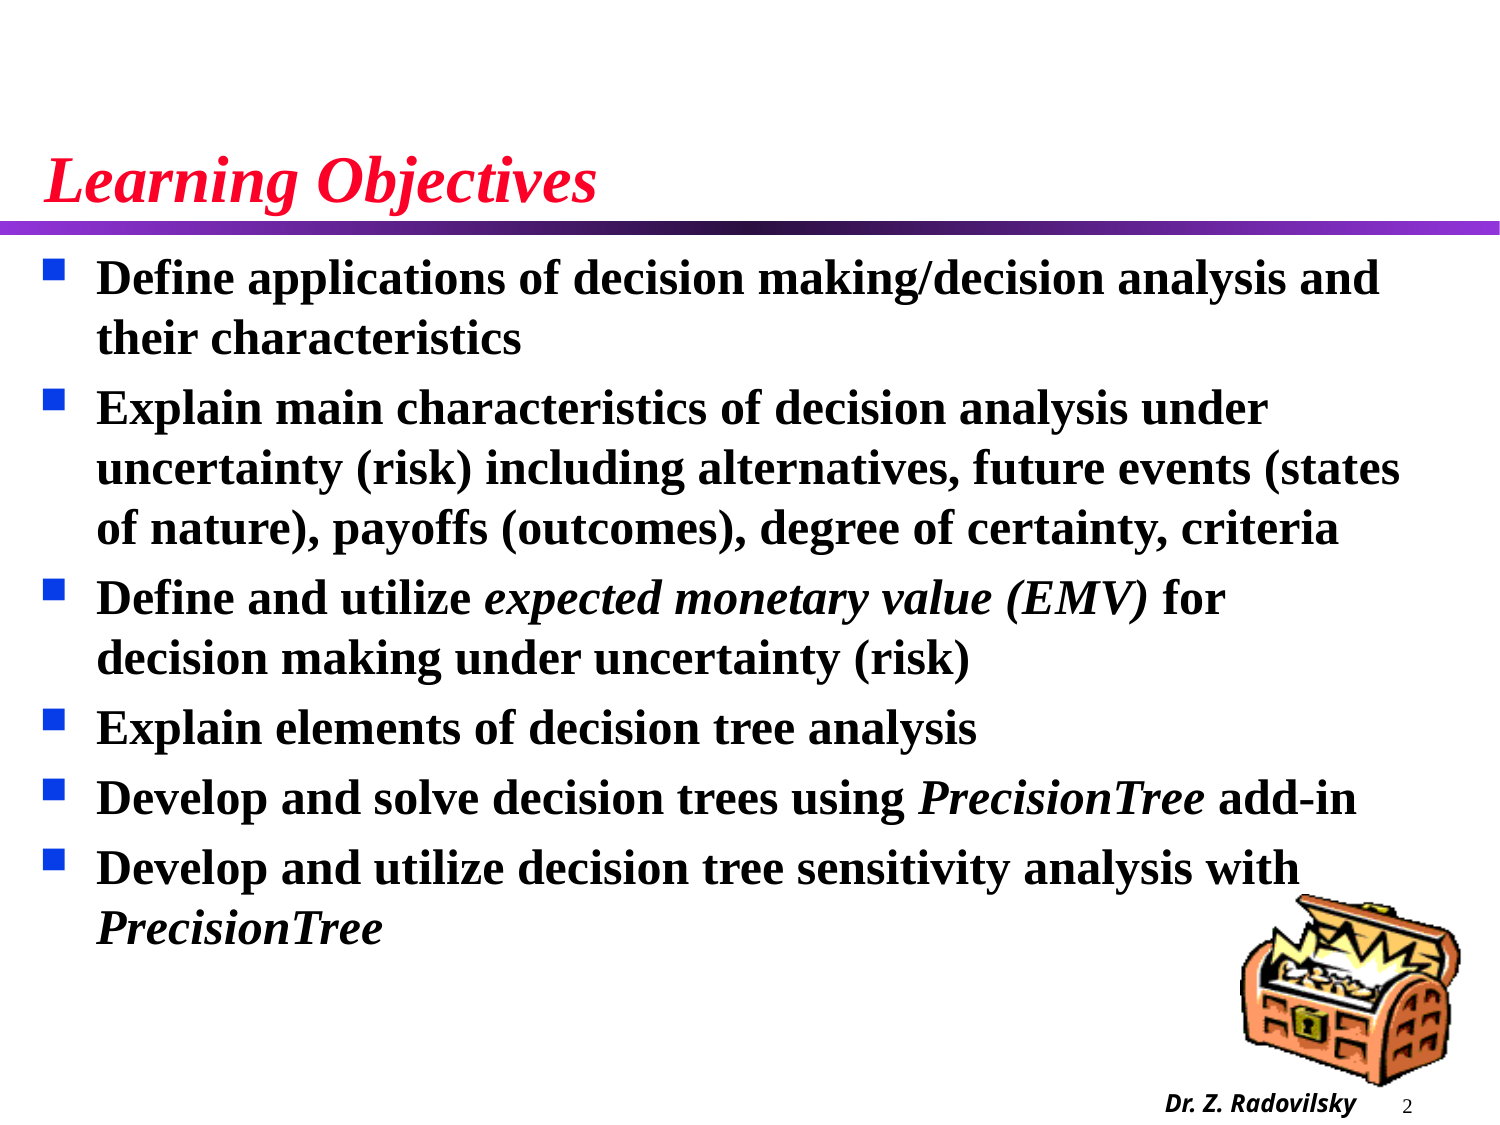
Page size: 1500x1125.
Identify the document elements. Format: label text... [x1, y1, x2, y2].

list Define applications of decision making/decision analysis and their characteristics Explain main characteristics of decision analysis under uncertainty (risk) including alternatives, future events (states of nature), payoffs (outcomes), degree of certainty, criteria Define and utilize expected monetary value (EMV) for decision making under uncertainty (risk) Explain elements of decision tree analysis Develop and solve decision trees using PrecisionTree add-in Develop and utilize decision tree sensitivity analysis with PrecisionTree [24, 237, 1426, 1101]
text_box [1187, 1049, 1500, 1125]
title Learning Objectives [29, 36, 1471, 224]
picture [1240, 893, 1463, 1089]
